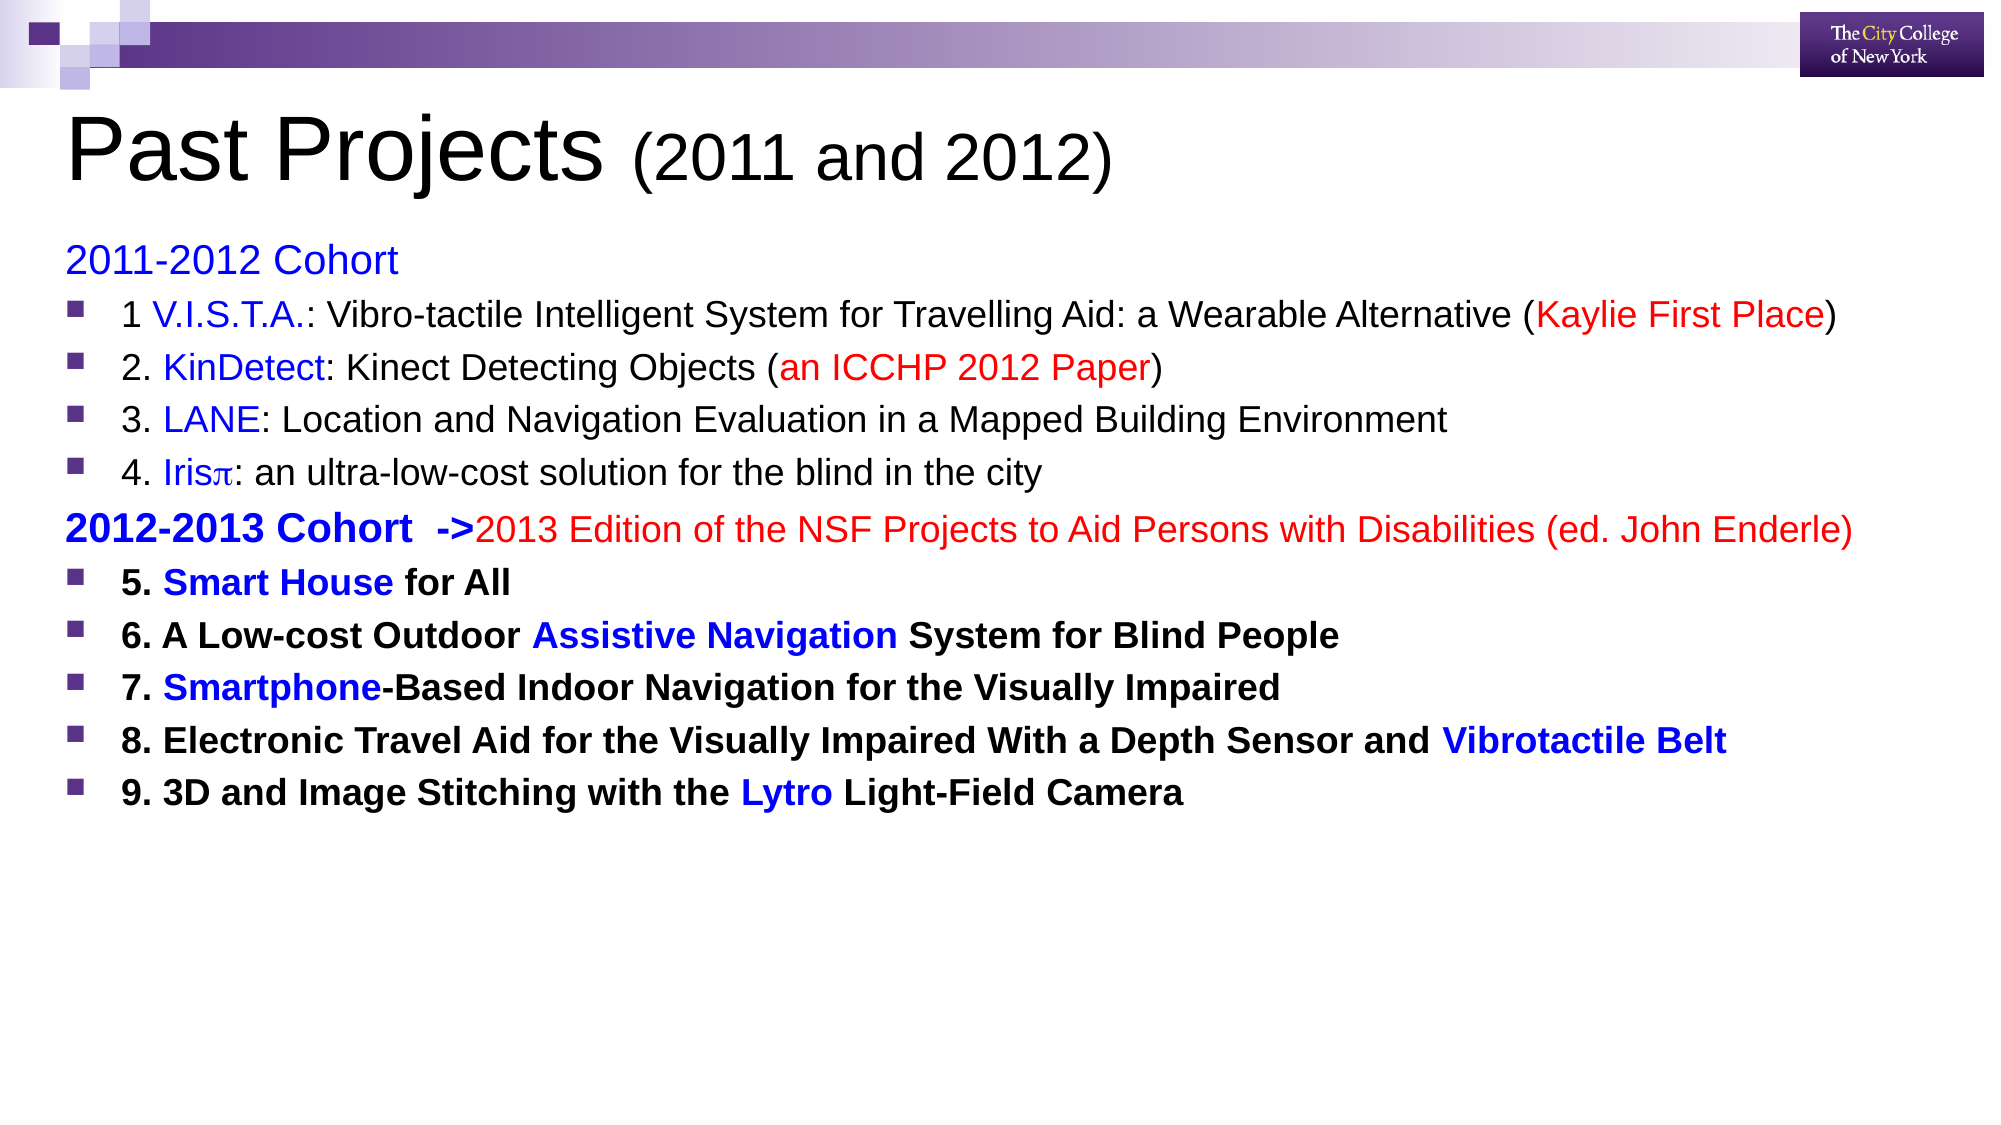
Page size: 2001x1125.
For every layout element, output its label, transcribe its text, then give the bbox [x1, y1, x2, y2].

picture [1800, 12, 1984, 77]
title Past Projects (2011 and 2012) [49, 74, 1951, 213]
list 2011-2012 Cohort 1 V.I.S.T.A.: Vibro-tactile Intelligent System for Travelling Aid: a Wearable Alternative (Kaylie First Place) 2. KinDetect: Kinect Detecting Objects (an ICCHP 2012 Paper) 3. LANE: Location and Navigation Evaluation in a Mapped Building Environment 4. Irisp: an ultra-low-cost solution for the blind in the city 2012-2013 Cohort ->2013 Edition of the NSF Projects to Aid Persons with Disabilities (ed. John Enderle) 5. Smart House for All 6. A Low-cost Outdoor Assistive Navigation System for Blind People 7. Smartphone-Based Indoor Navigation for the Visually Impaired 8. Electronic Travel Aid for the Visually Impaired With a Depth Sensor and Vibrotactile Belt 9. 3D and Image Stitching with the Lytro Light-Field Camera [49, 224, 1951, 1026]
